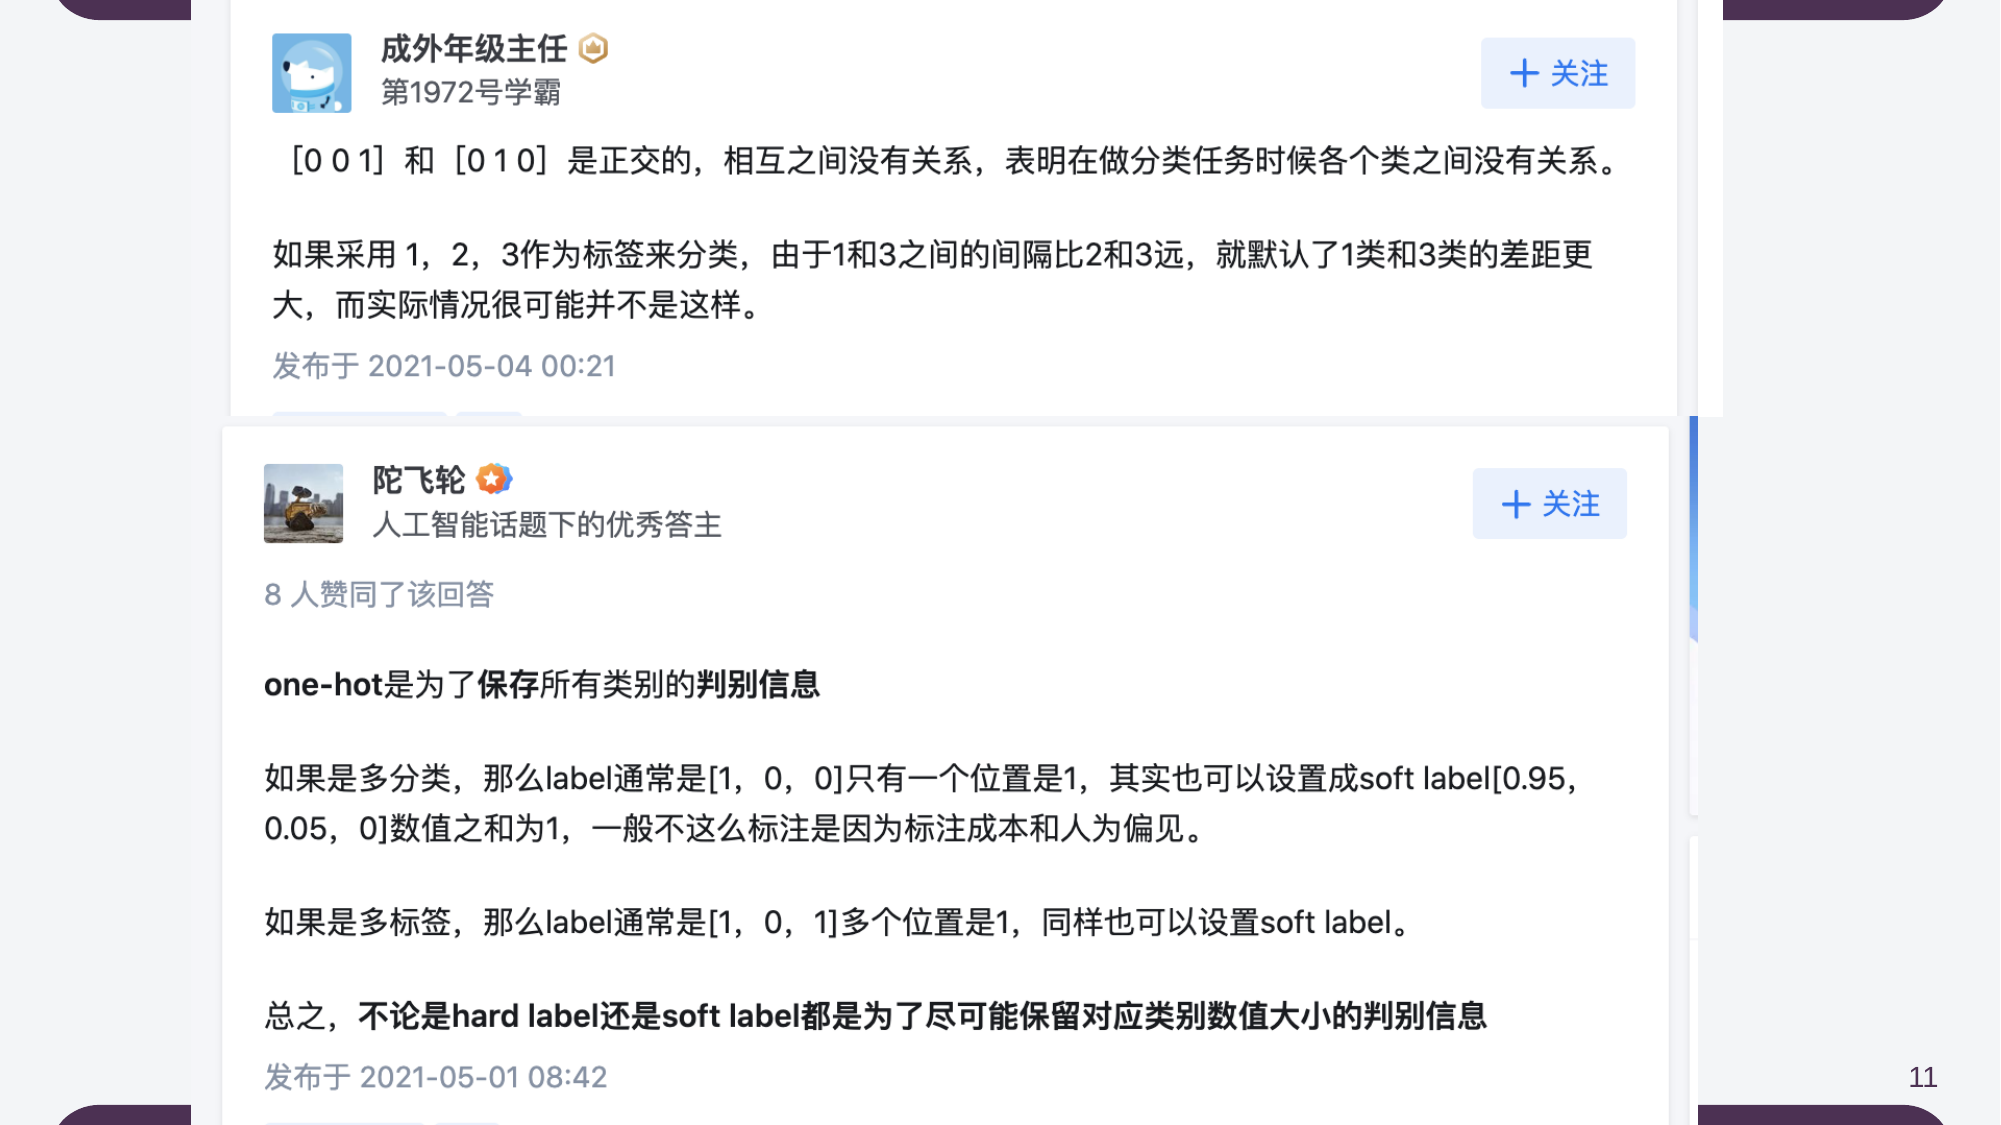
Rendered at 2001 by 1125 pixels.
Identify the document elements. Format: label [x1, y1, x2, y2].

picture [191, 0, 1723, 1125]
